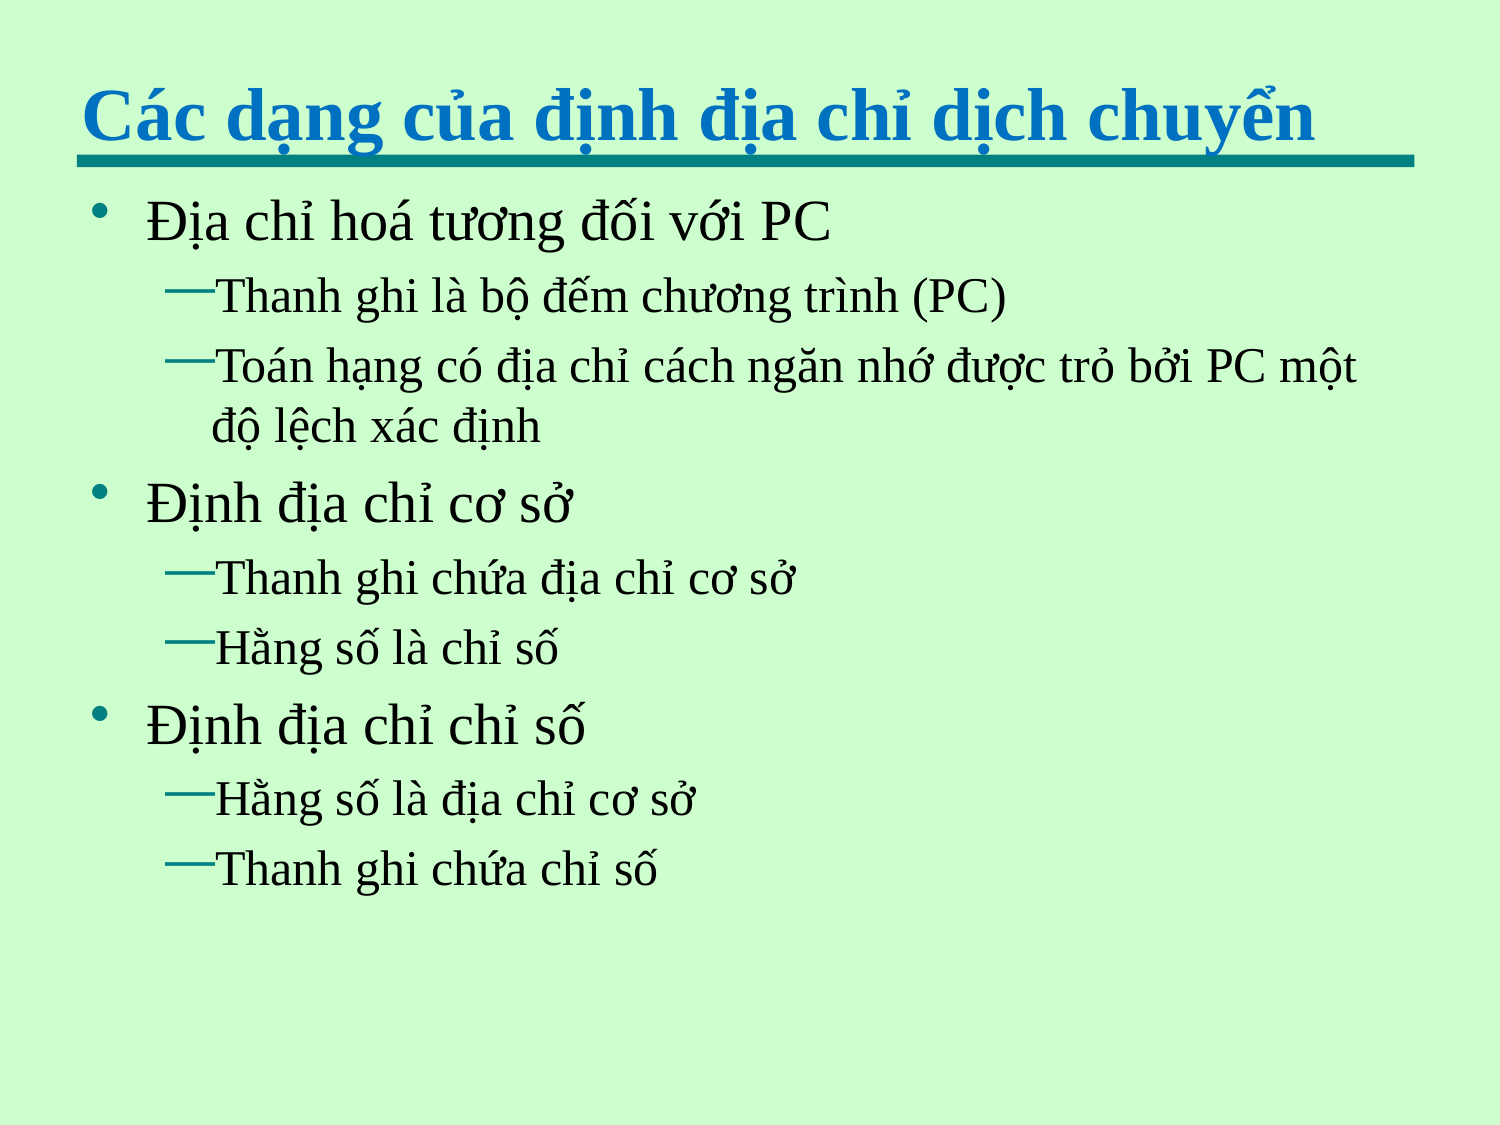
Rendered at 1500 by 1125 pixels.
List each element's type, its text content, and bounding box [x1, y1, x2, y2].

title Các dạng của định địa chỉ dịch chuyển [66, 24, 1413, 163]
list Địa chỉ hoá tương đối với PC Thanh ghi là bộ đếm chương trình (PC) Toán hạng có địa chỉ cách ngăn nhớ được trỏ bởi PC một độ lệch xác định Định địa chỉ cơ sở Thanh ghi chứa địa chỉ cơ sở Hằng số là chỉ số Định địa chỉ chỉ số Hằng số là địa chỉ cơ sở Thanh ghi chứa chỉ số [75, 174, 1417, 1100]
